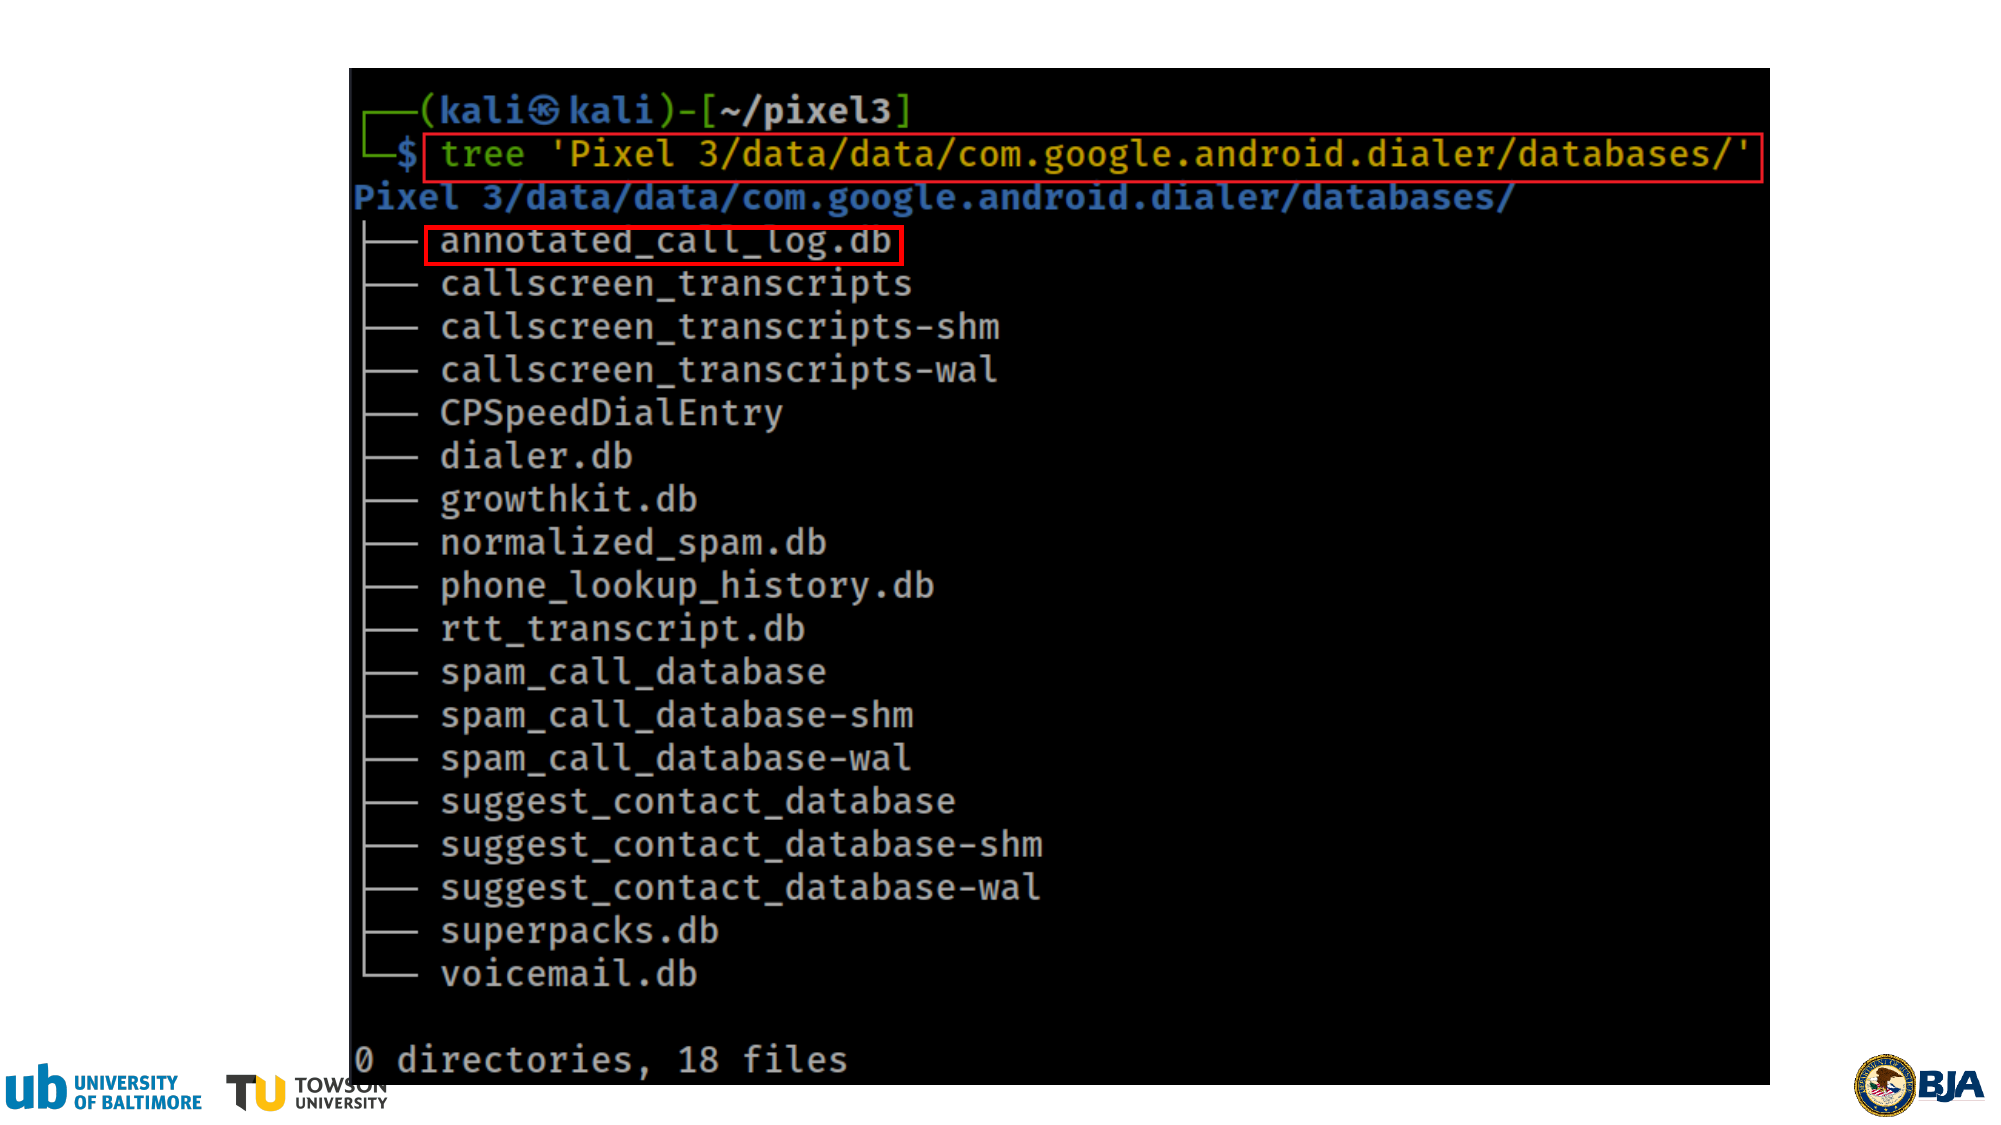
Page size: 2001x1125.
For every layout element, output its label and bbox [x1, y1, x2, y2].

picture [0, 68, 1770, 1125]
picture [1854, 1054, 1986, 1117]
